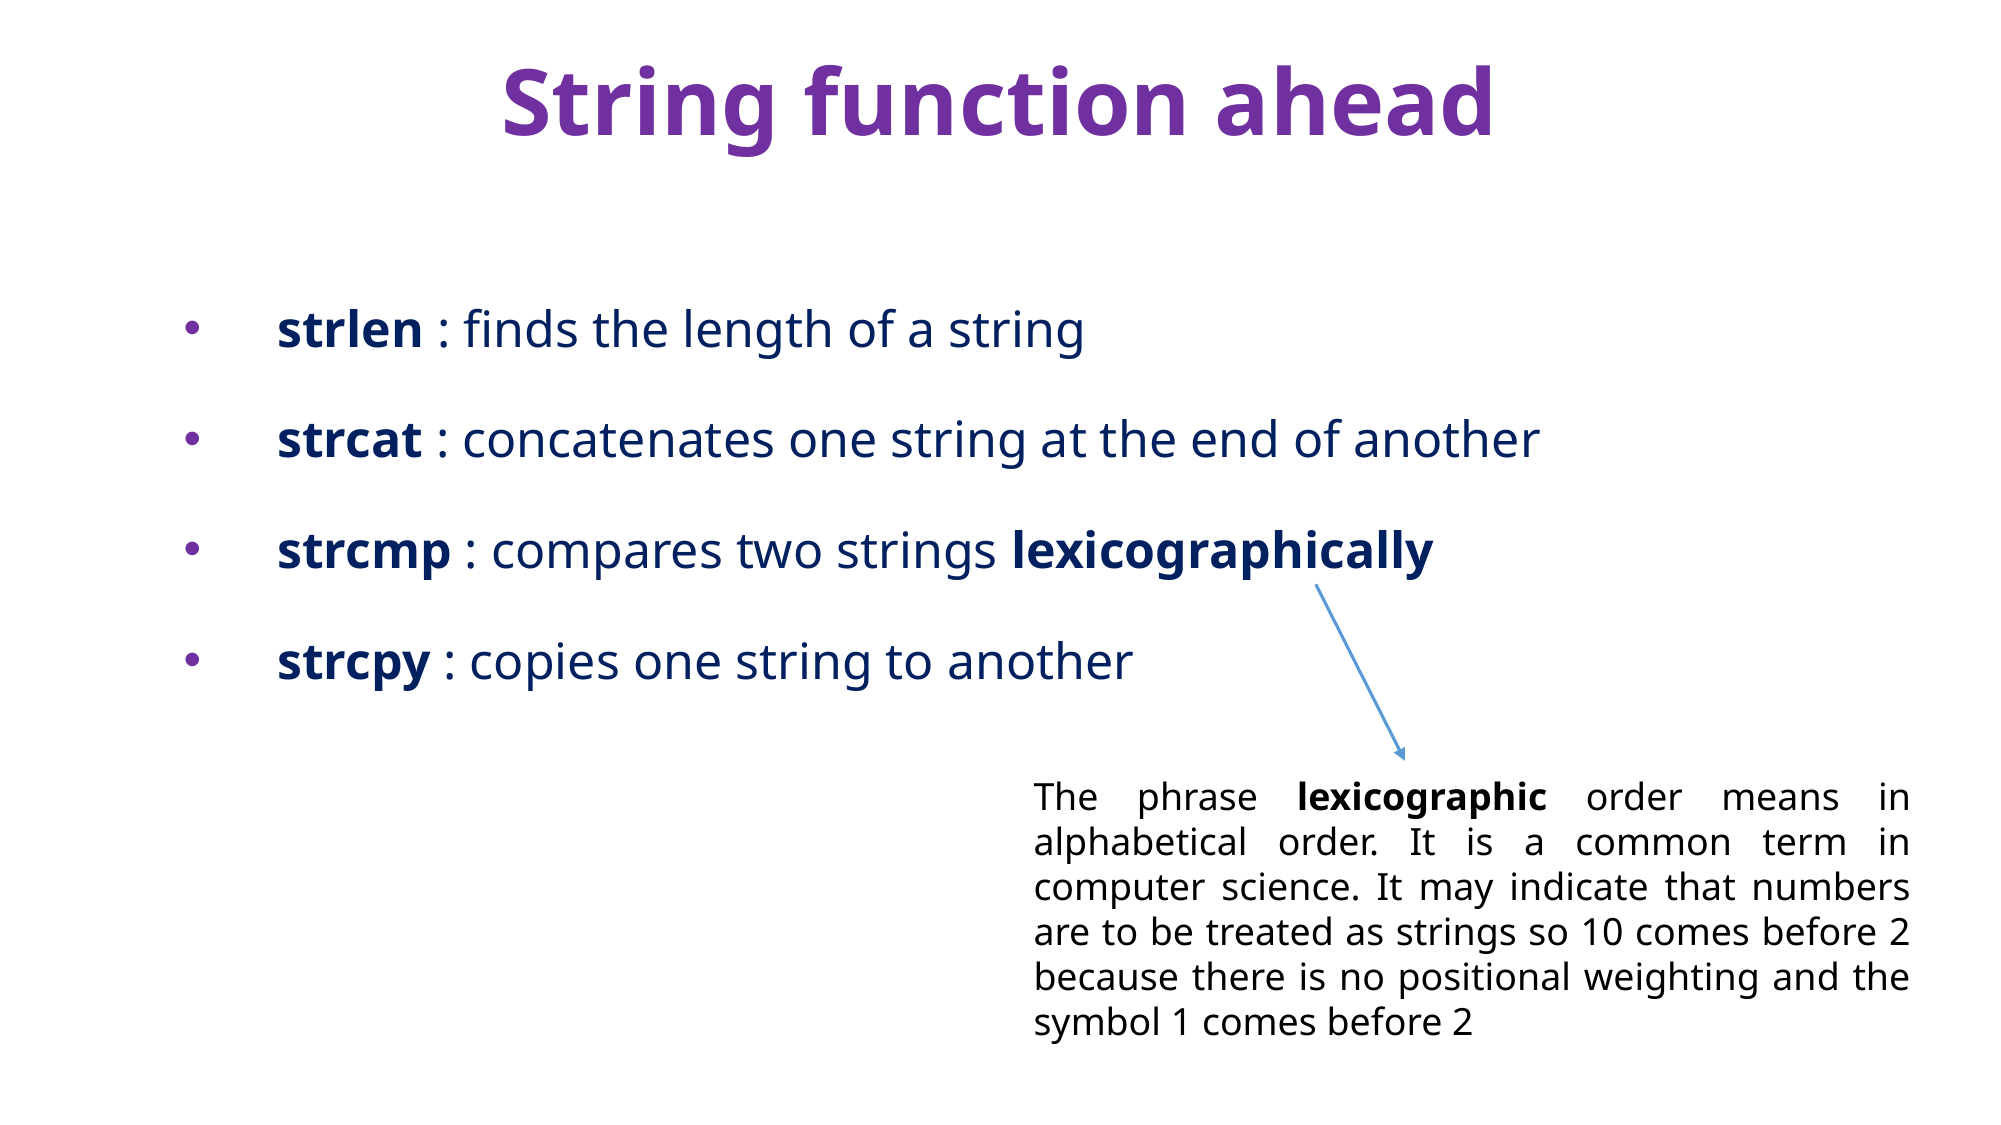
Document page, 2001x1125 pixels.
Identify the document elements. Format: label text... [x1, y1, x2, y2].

subtitle strlen : finds the length of a string strcat : concatenates one string at the end of another strcmp : compares two strings lexicographically strcpy : copies one string to another [168, 259, 1832, 713]
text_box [1315, 584, 1405, 761]
text_box The phrase lexicographic order means in alphabetical order. It is a common term in computer science. It may indicate that numbers are to be treated as strings so 10 comes before 2 because there is no positional weighting and the symbol 1 comes before 2 [1018, 765, 1927, 1050]
title String function ahead [0, 36, 2000, 163]
